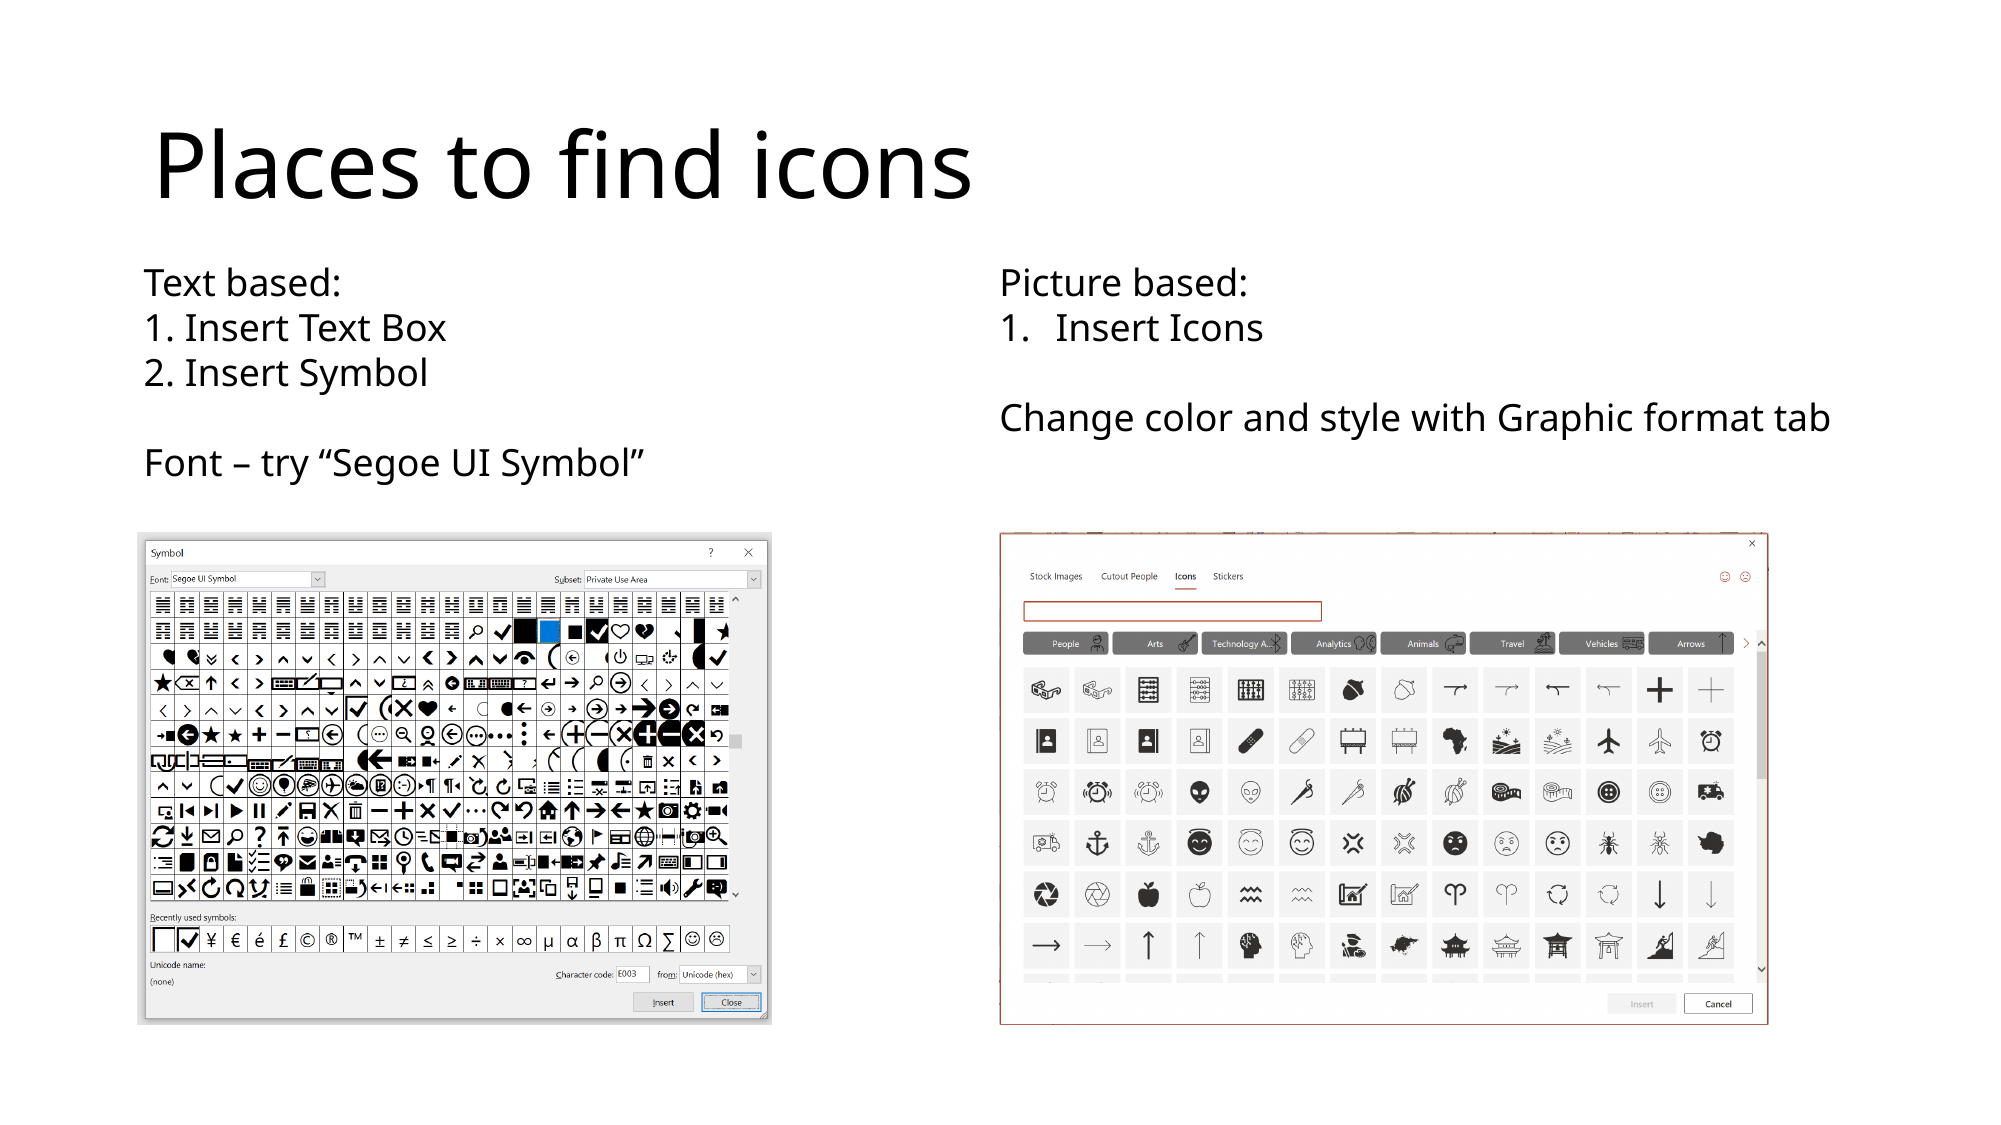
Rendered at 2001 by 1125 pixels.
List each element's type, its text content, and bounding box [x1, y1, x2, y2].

text_box Picture based: Insert Icons Change color and style with Graphic format tab [984, 251, 1857, 447]
picture [999, 532, 1769, 1025]
title Places to find icons [137, 59, 1863, 278]
text_box Text based: 1. Insert Text Box 2. Insert Symbol Font – try “Segoe UI Symbol” [129, 251, 660, 492]
picture [137, 532, 772, 1025]
